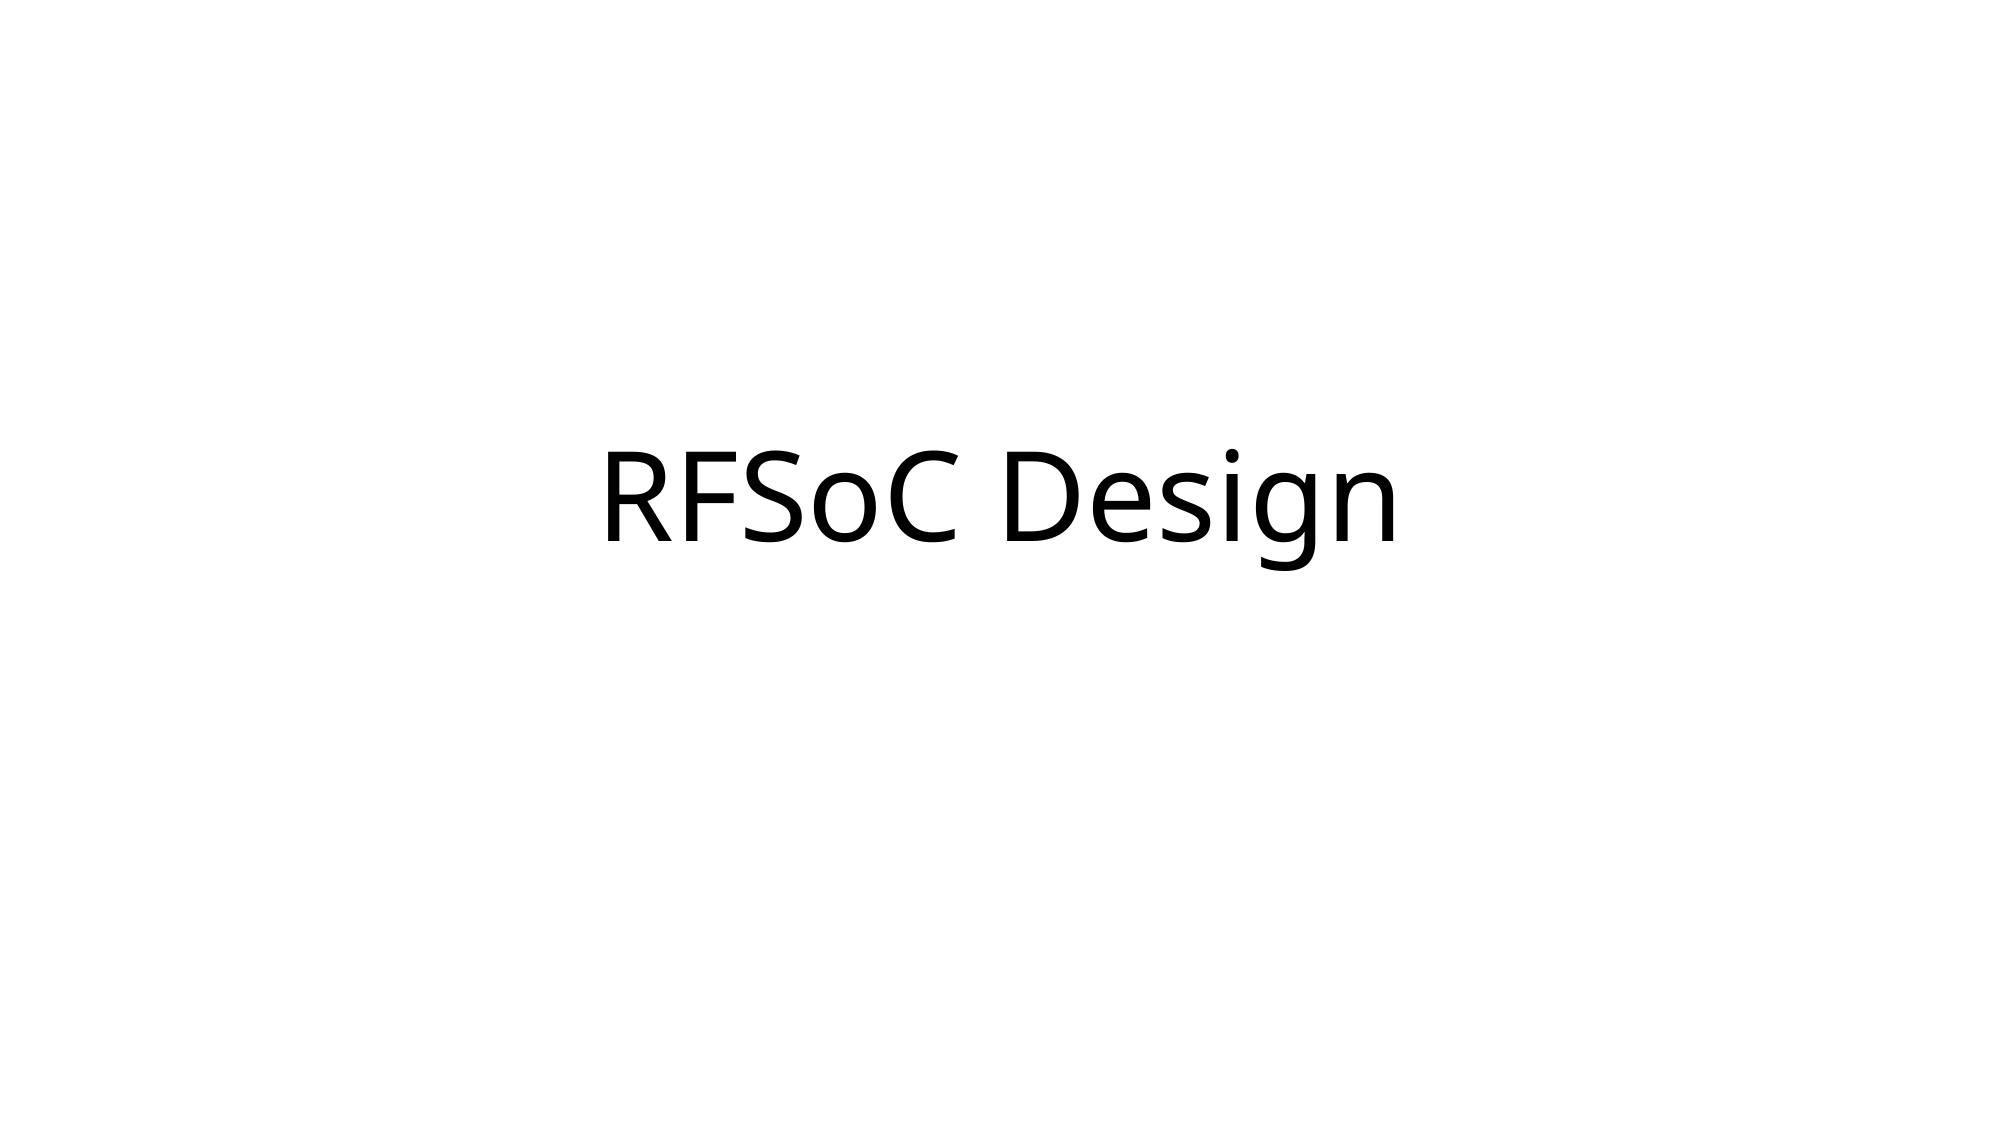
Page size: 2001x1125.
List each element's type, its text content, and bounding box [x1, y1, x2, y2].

title RFSoC Design [249, 184, 1750, 576]
